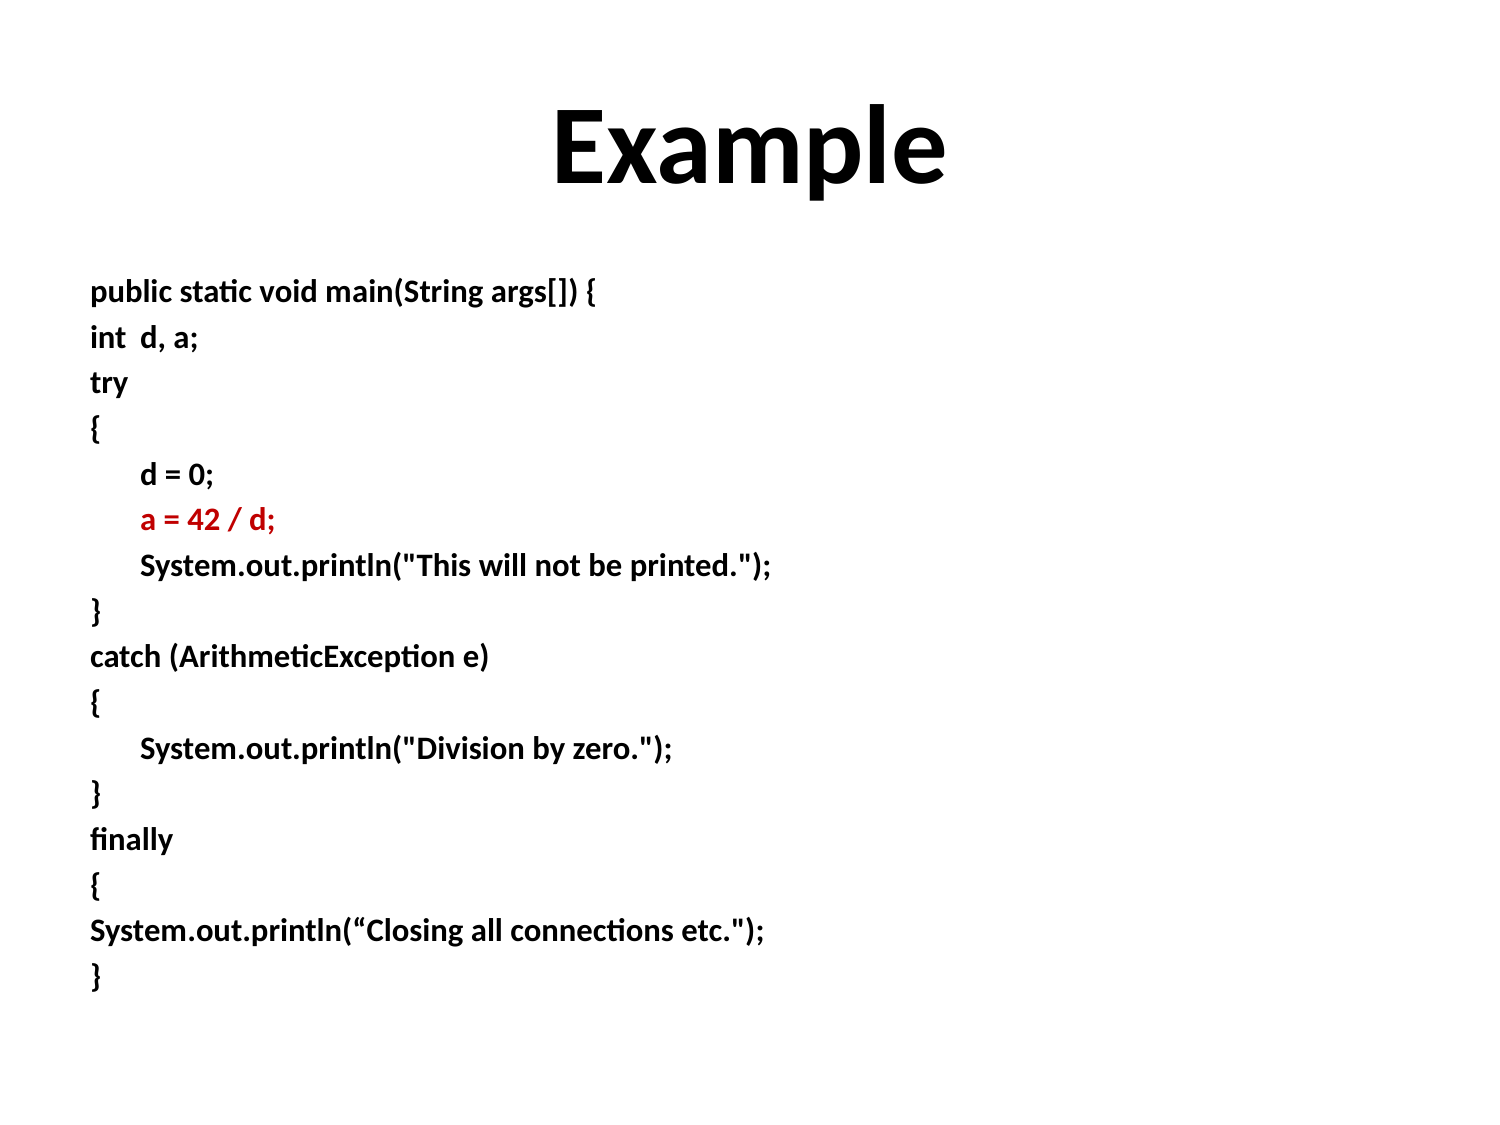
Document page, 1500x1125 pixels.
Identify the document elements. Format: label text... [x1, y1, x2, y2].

title Example [75, 45, 1425, 233]
list public static void main(String args[]) { int d, a; try { d = 0; a = 42 / d; System.out.println("This will not be printed."); } catch (ArithmeticException e) { System.out.println("Division by zero."); } finally { System.out.println(“Closing all connections etc."); } [75, 262, 1425, 1005]
